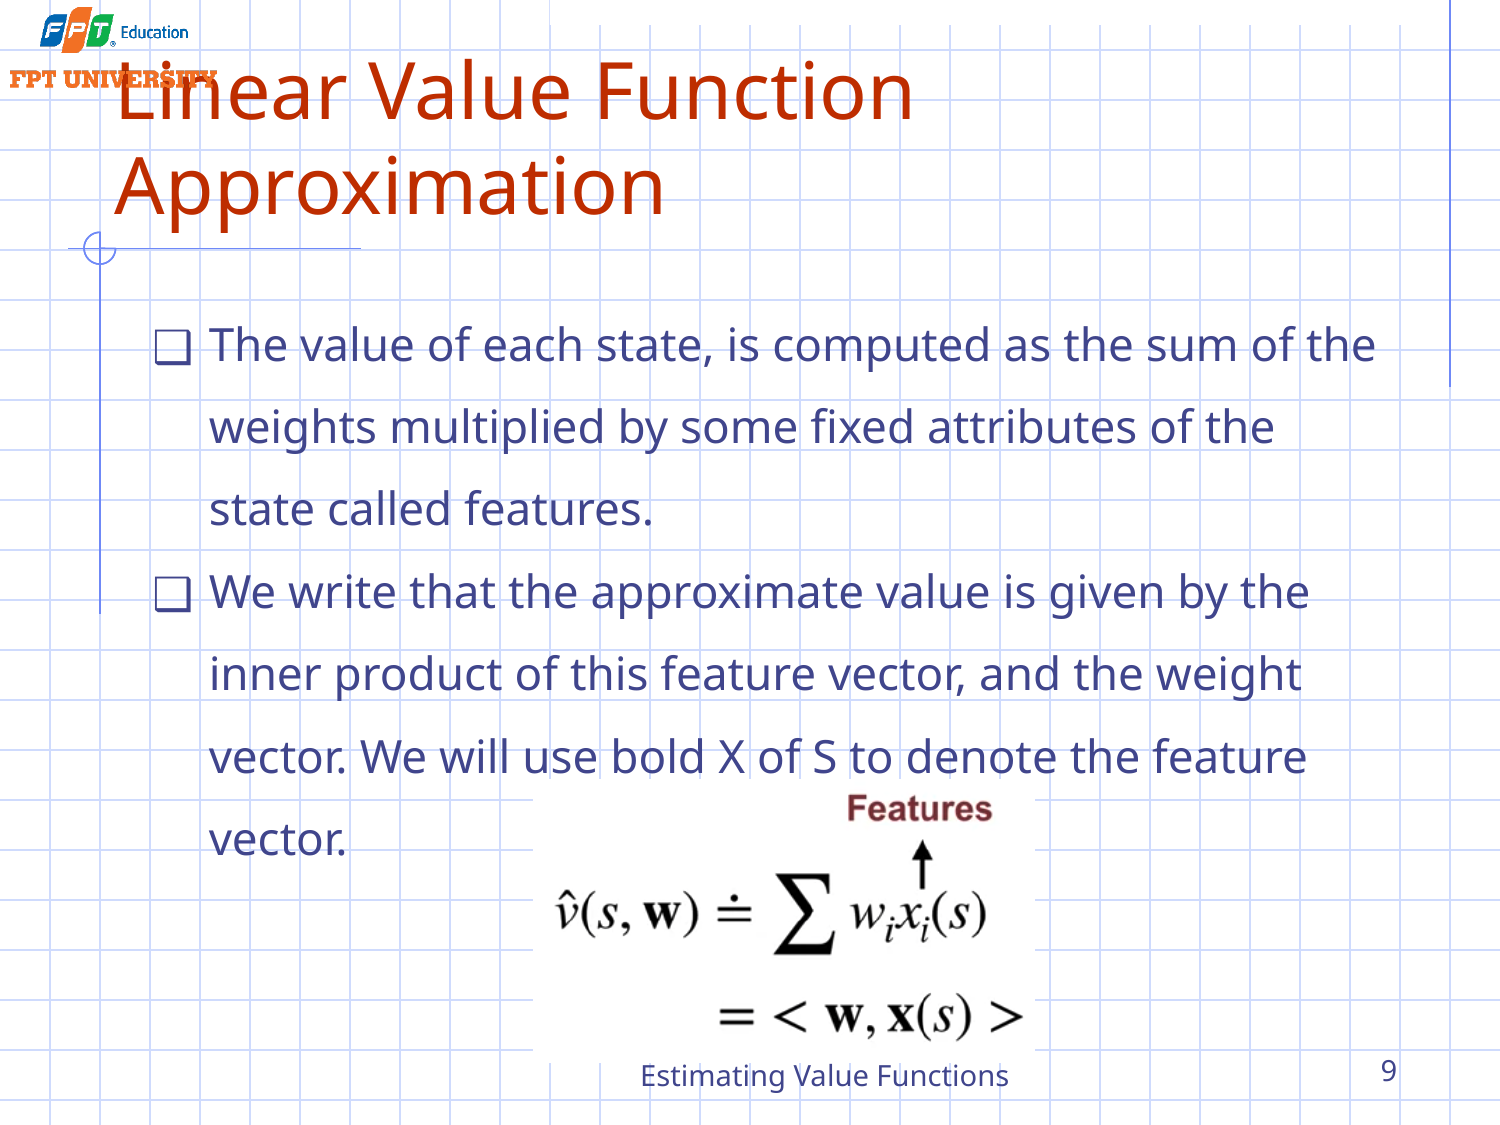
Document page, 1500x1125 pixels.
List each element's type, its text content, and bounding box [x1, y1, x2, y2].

text_box Estimating Value Functions [587, 1024, 1063, 1100]
title Linear Value Function Approximation [99, 50, 1500, 238]
picture [533, 779, 1035, 1063]
text_box 9 [1099, 1024, 1413, 1100]
picture [10, 6, 217, 88]
list The value of each state, is computed as the sum of the weights multiplied by some fixed attributes of the state called features. We write that the approximate value is given by the inner product of this feature vector, and the weight vector. We will use bold X of S to denote the feature vector. [137, 280, 1400, 988]
